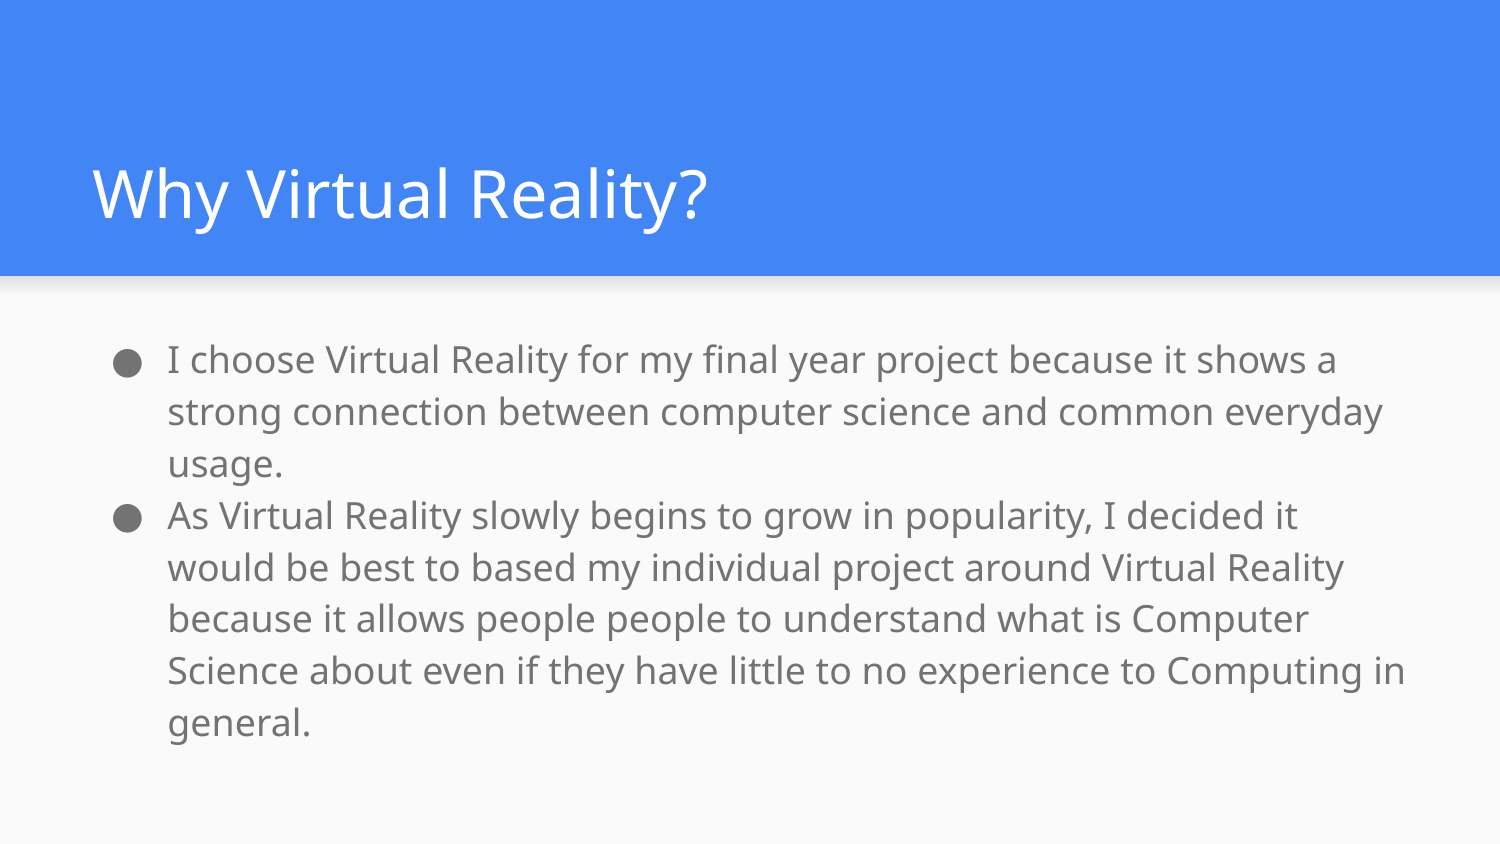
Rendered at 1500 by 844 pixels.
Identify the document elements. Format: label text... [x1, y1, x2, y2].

list I choose Virtual Reality for my final year project because it shows a strong connection between computer science and common everyday usage. As Virtual Reality slowly begins to grow in popularity, I decided it would be best to based my individual project around Virtual Reality because it allows people people to understand what is Computer Science about even if they have little to no experience to Computing in general. [77, 314, 1427, 760]
title Why Virtual Reality? [77, 121, 1427, 248]
